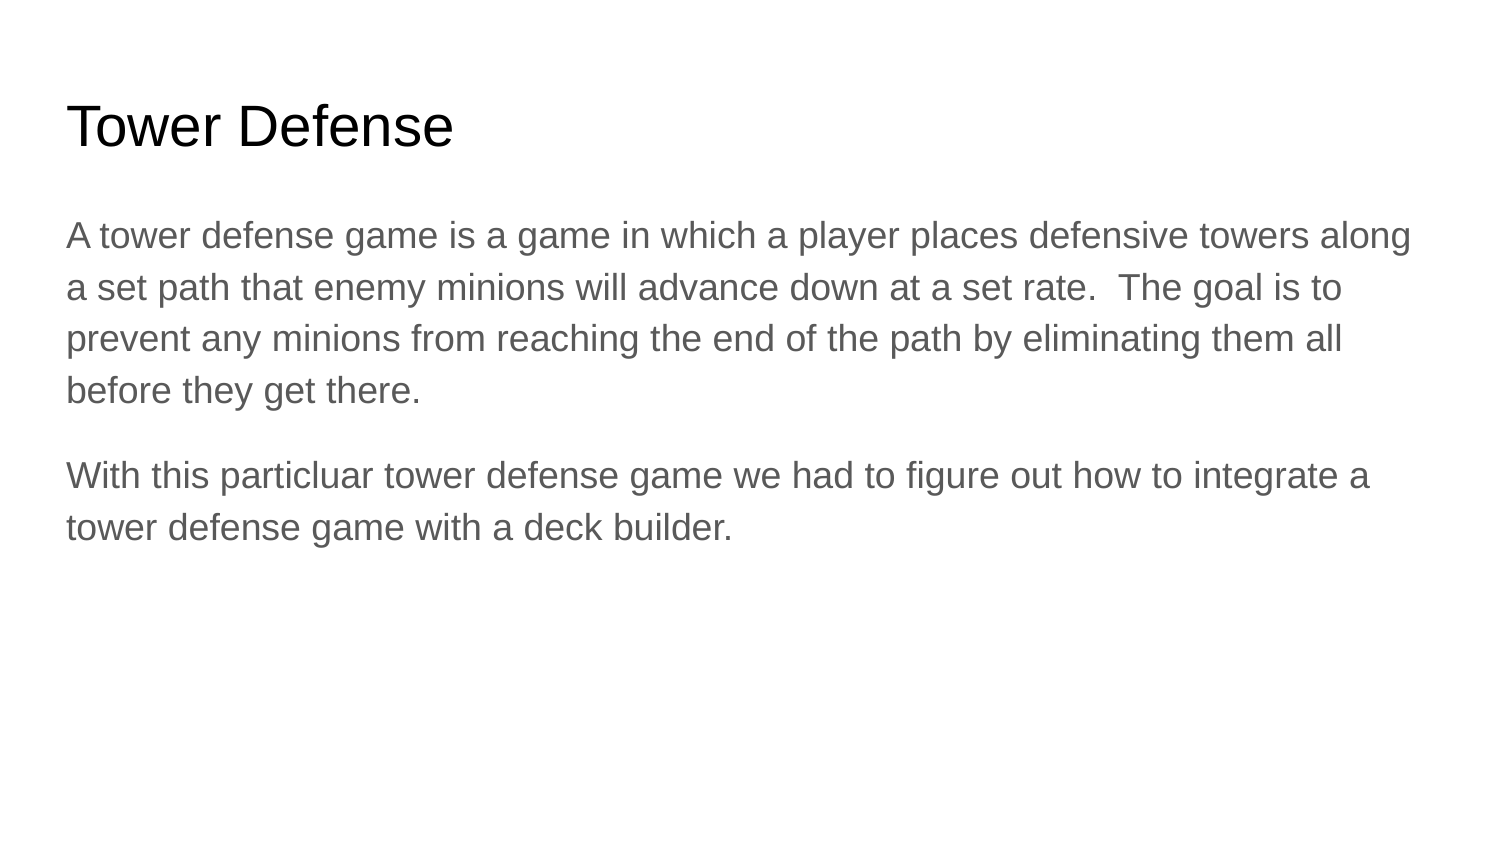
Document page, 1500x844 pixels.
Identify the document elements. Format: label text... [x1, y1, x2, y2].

list A tower defense game is a game in which a player places defensive towers along a set path that enemy minions will advance down at a set rate. The goal is to prevent any minions from reaching the end of the path by eliminating them all before they get there. With this particluar tower defense game we had to figure out how to integrate a tower defense game with a deck builder. [51, 189, 1449, 750]
title Tower Defense [51, 72, 1449, 167]
